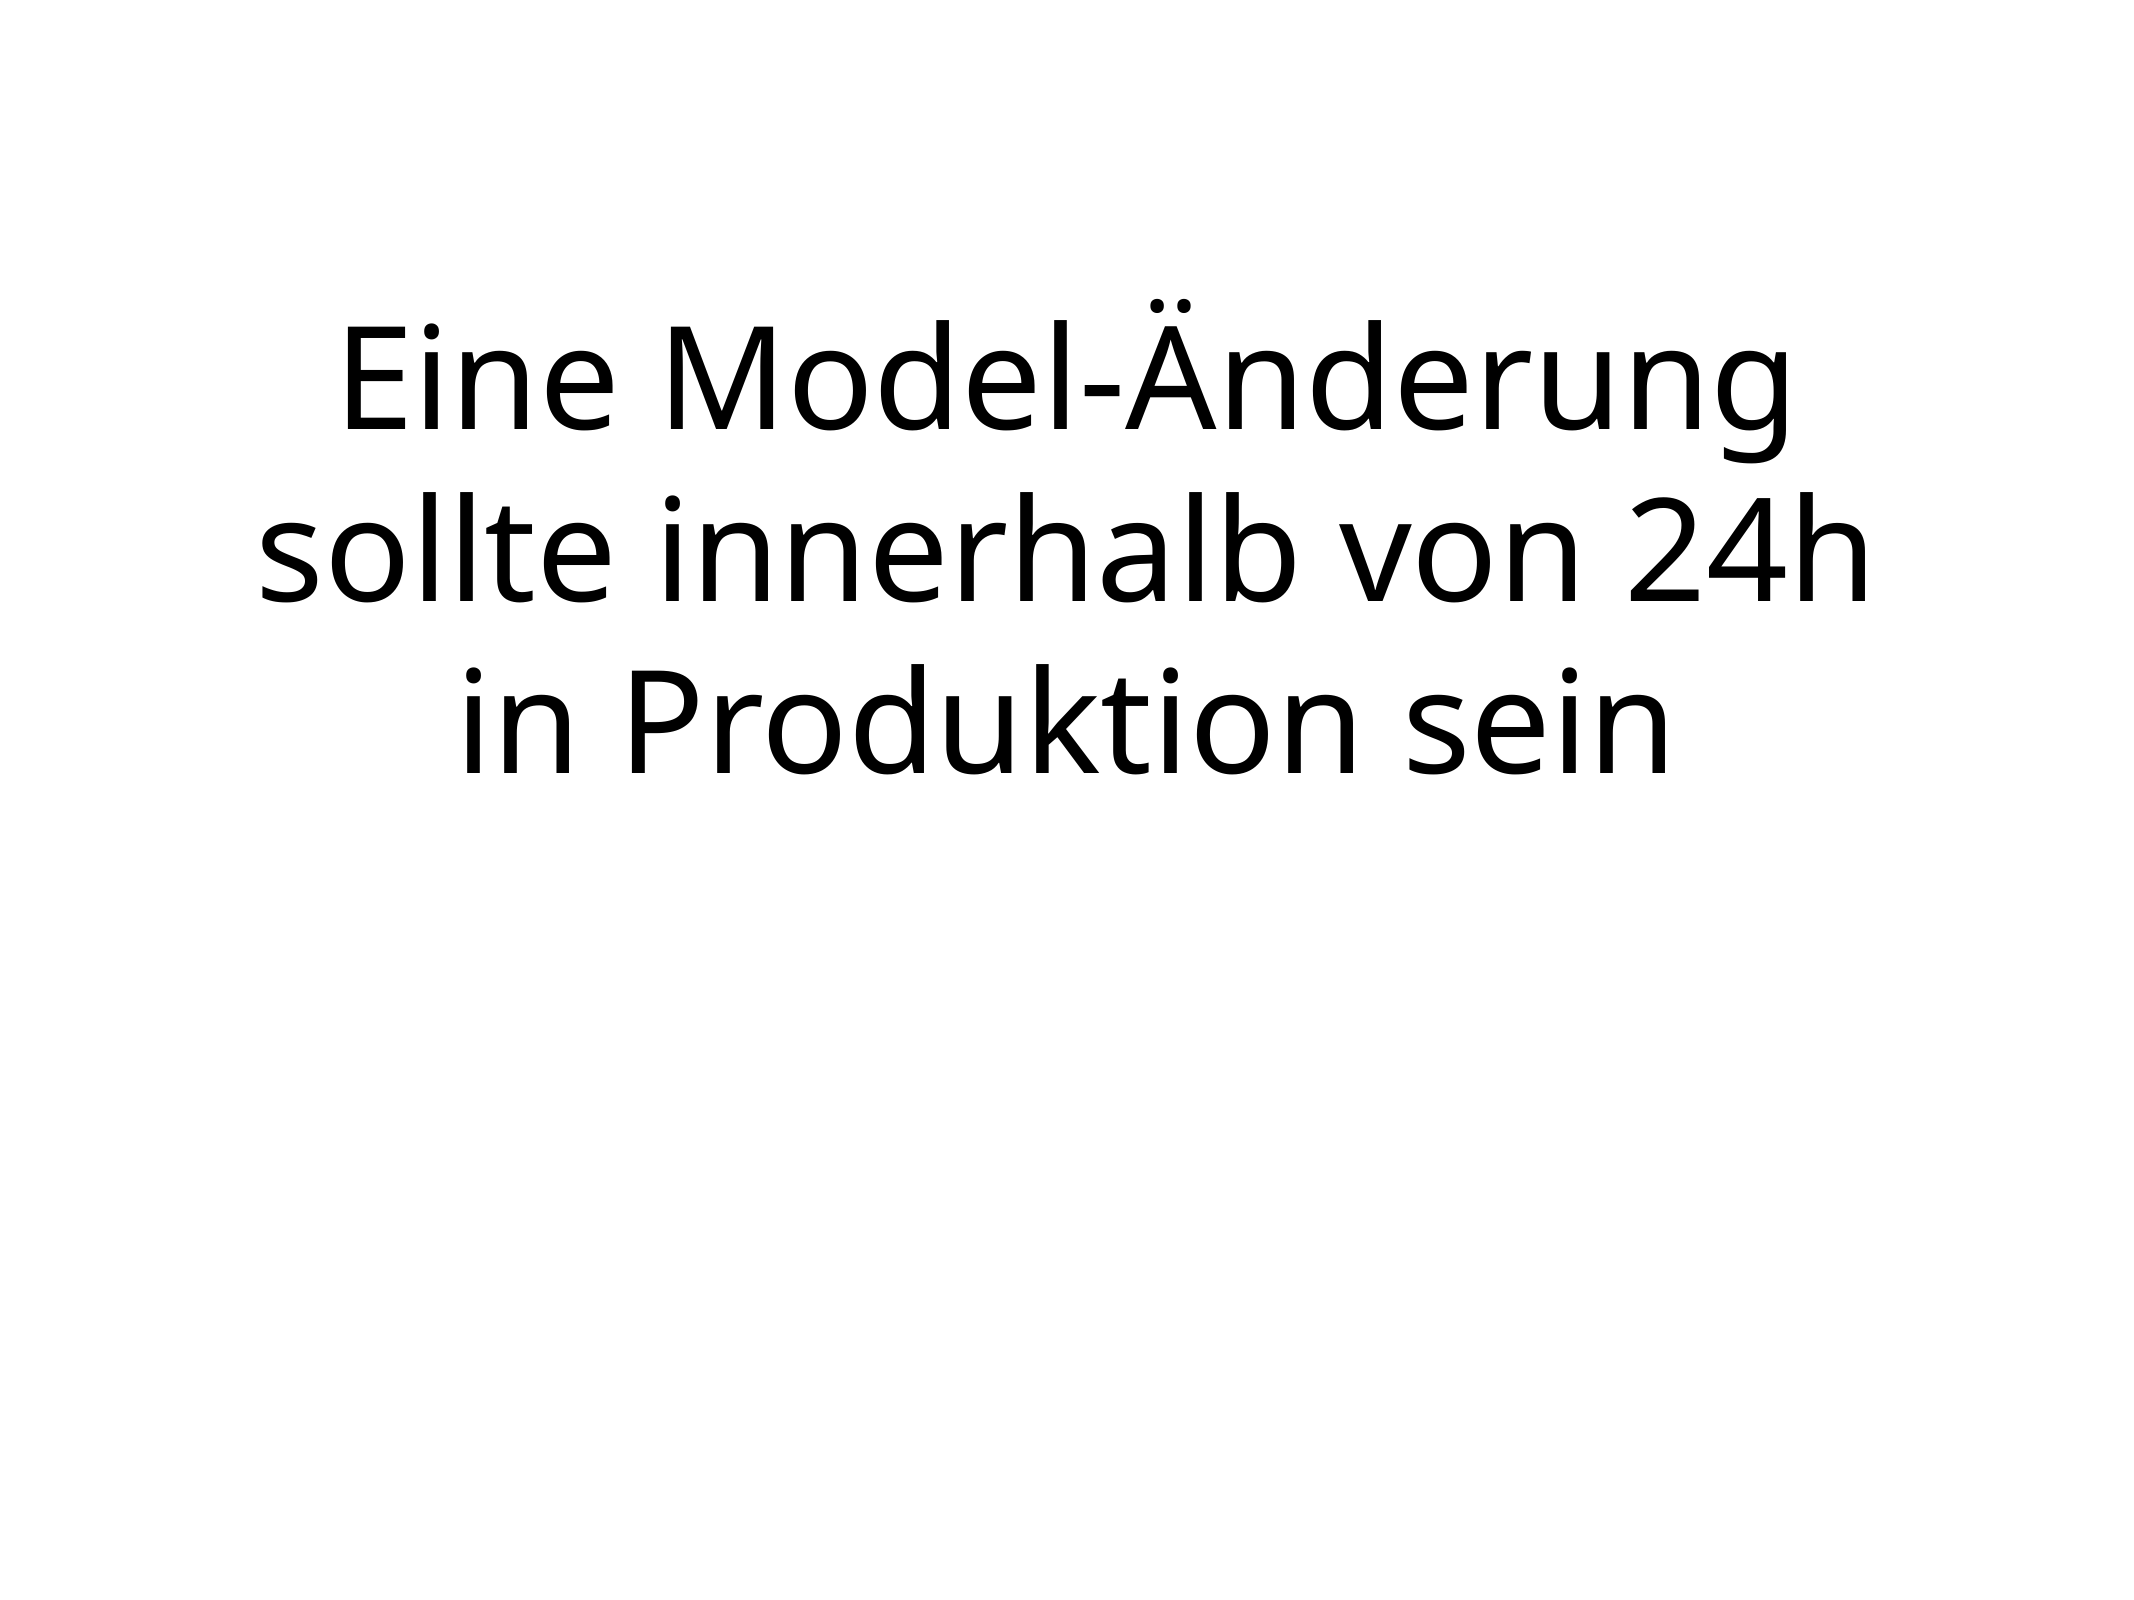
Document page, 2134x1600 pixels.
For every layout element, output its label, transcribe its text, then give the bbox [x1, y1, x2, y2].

title Eine Model-Änderung sollte innerhalb von 24h in Produktion sein [207, 268, 1926, 811]
